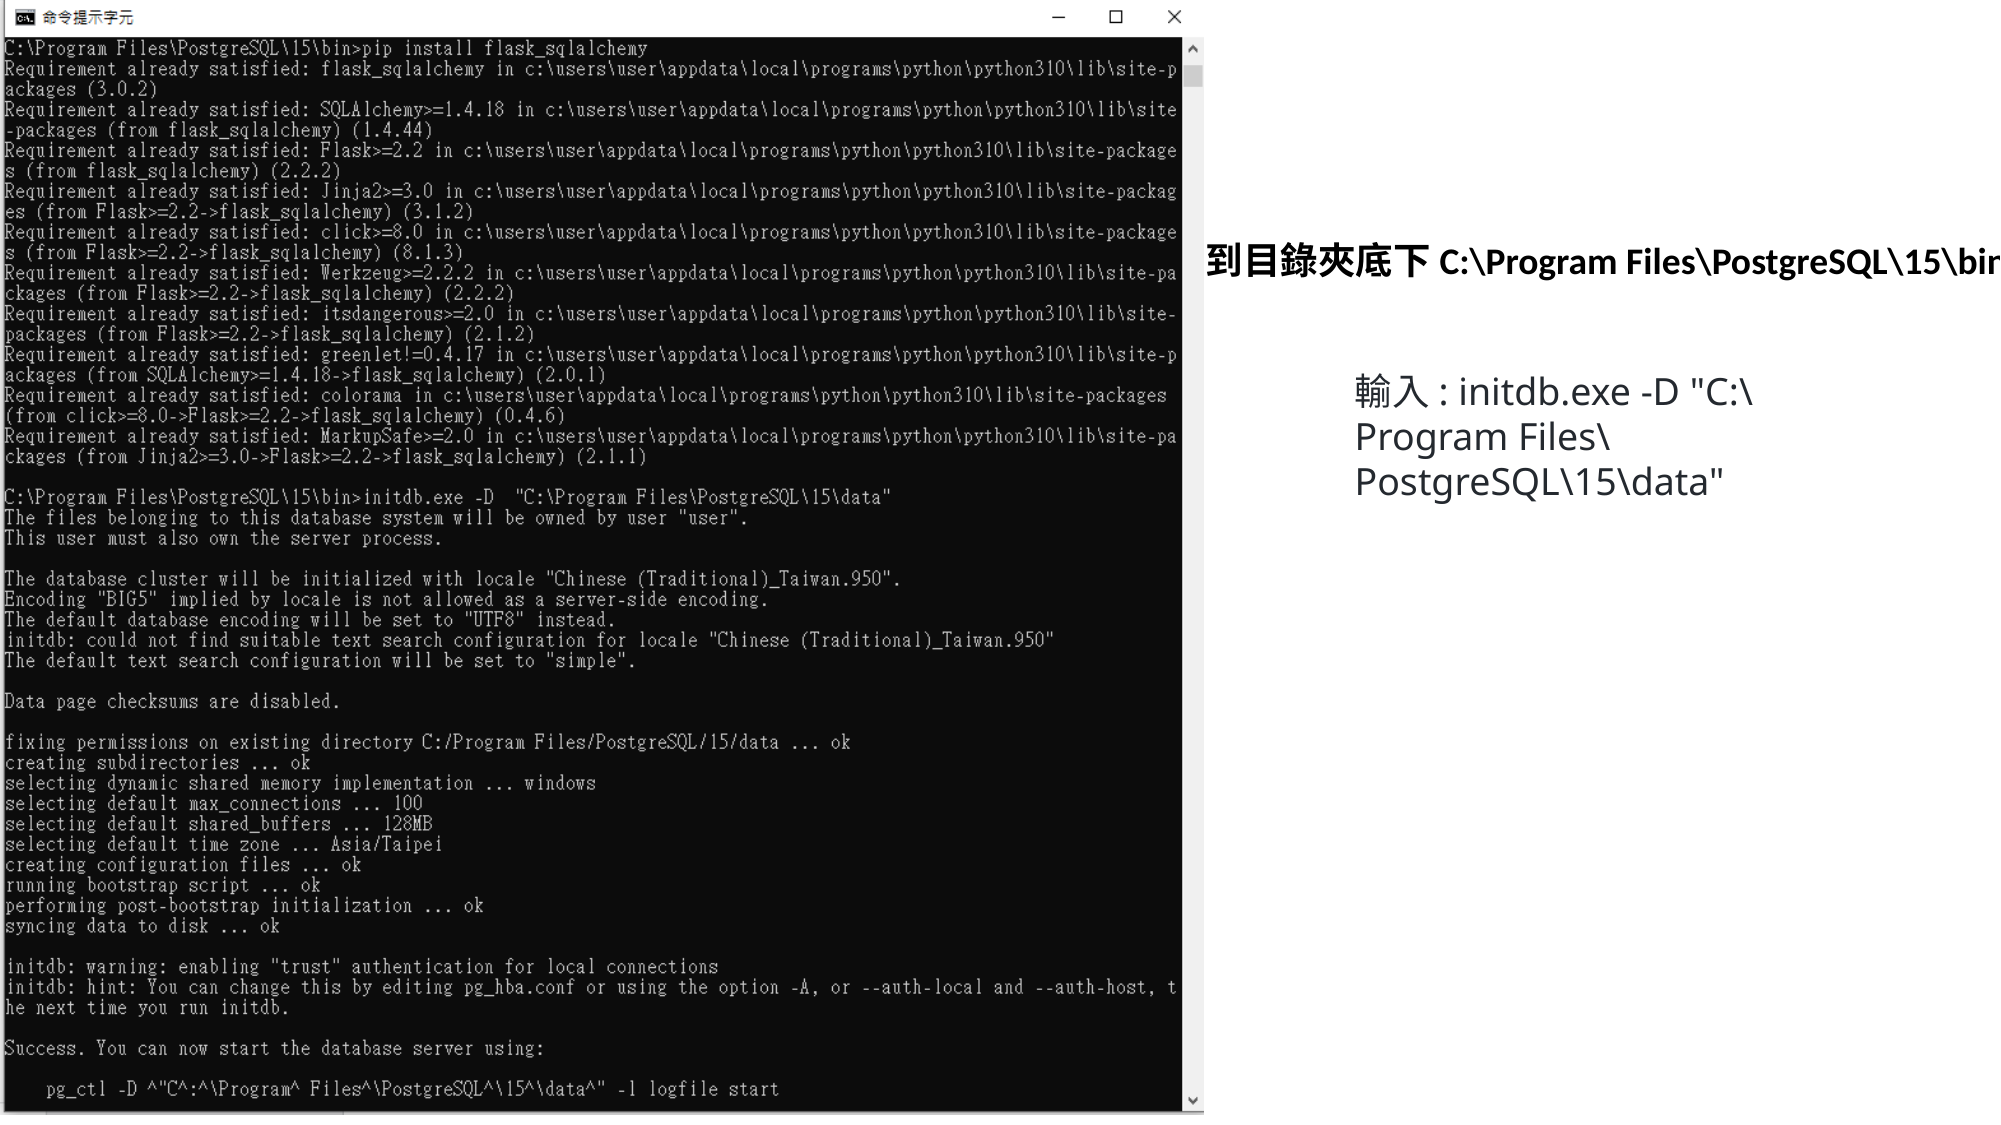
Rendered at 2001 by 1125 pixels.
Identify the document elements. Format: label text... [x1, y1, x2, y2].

text_box 到目錄夾底下C:\Program Files\PostgreSQL\15\bin [1204, 229, 2000, 290]
text_box 輸入: initdb.exe -D "C:\Program Files\PostgreSQL\15\data" [1339, 360, 1829, 511]
picture [0, 0, 1204, 1115]
